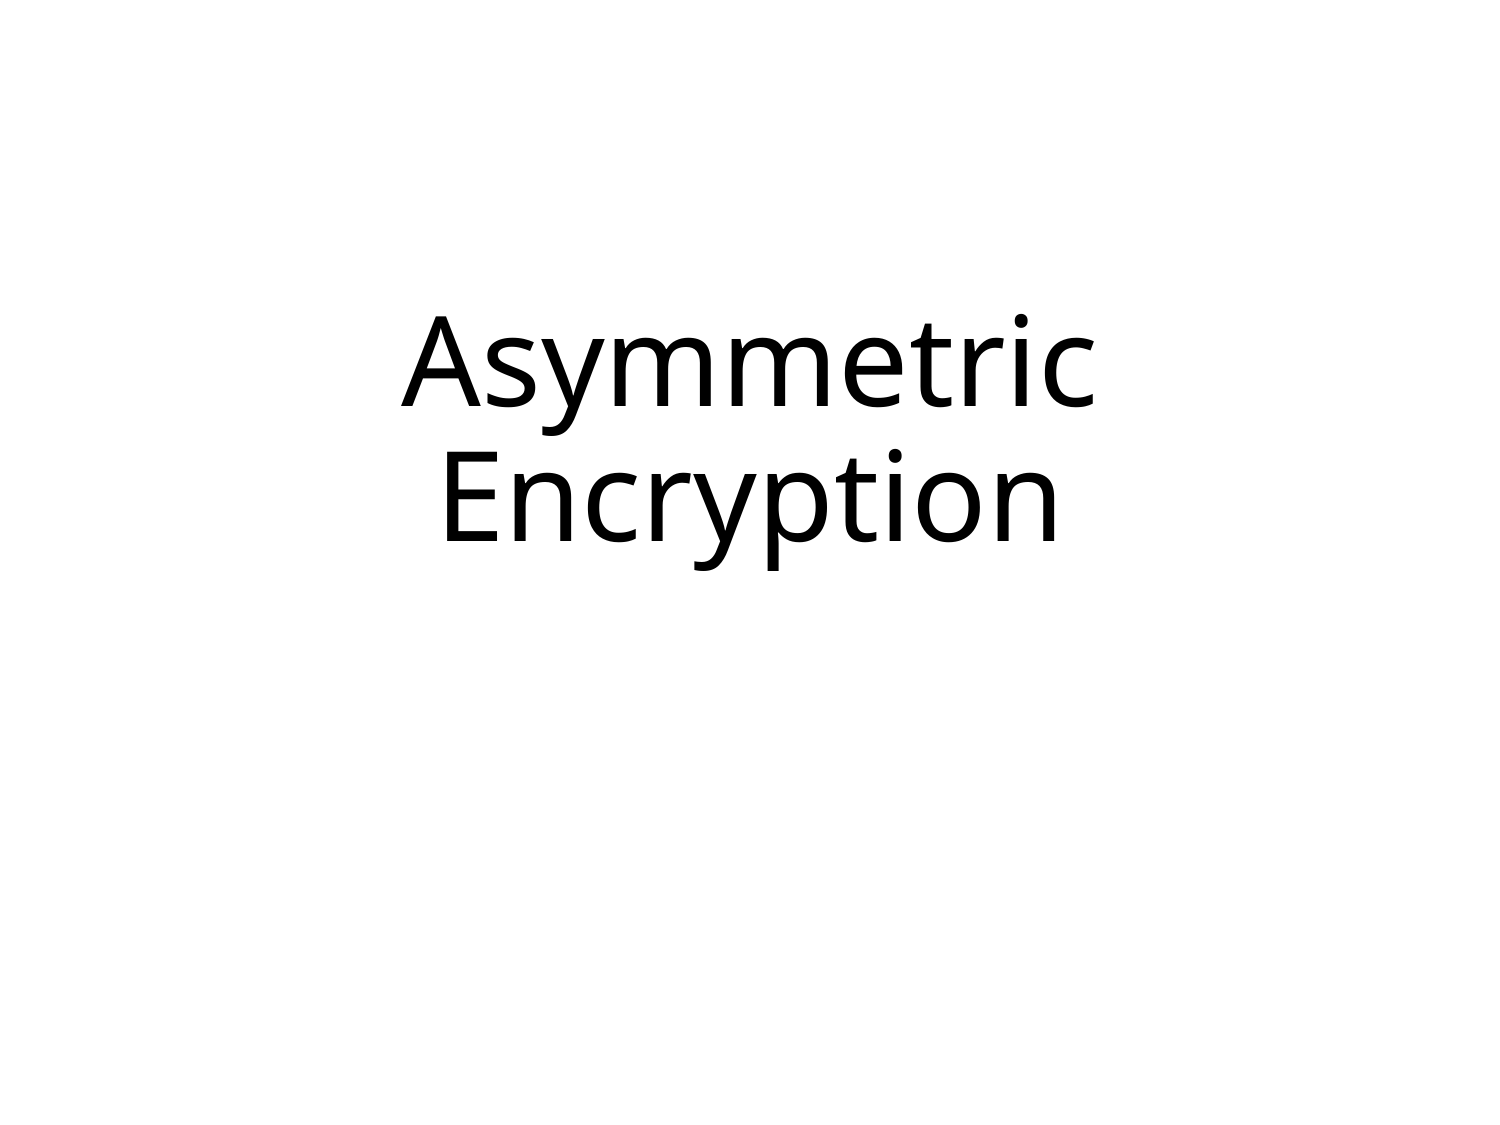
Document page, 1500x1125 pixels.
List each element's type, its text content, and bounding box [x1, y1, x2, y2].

title Asymmetric Encryption [112, 184, 1388, 576]
